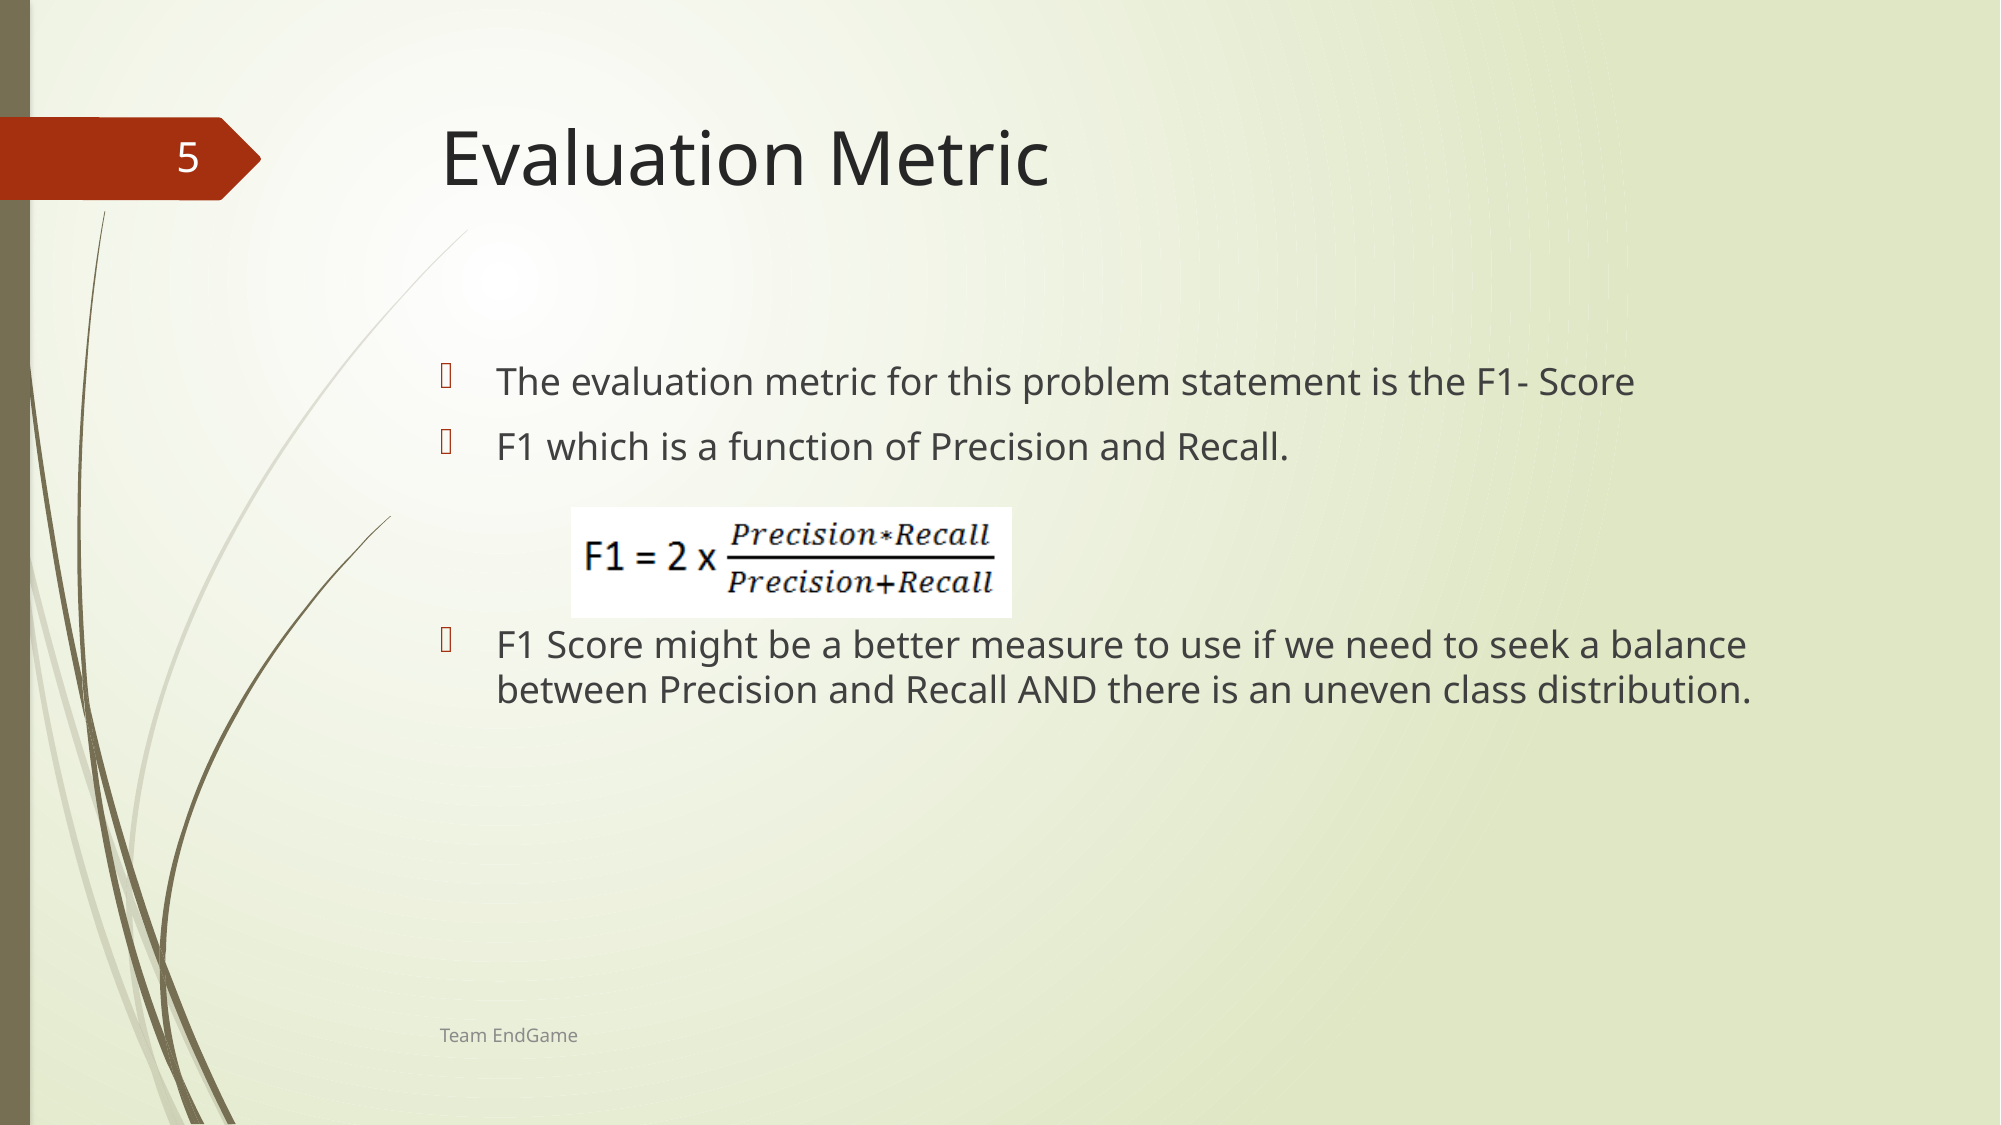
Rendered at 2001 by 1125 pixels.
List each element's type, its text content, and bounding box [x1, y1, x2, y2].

footer Team EndGame [424, 1006, 1675, 1067]
slide_number 5 [87, 129, 216, 190]
title Evaluation Metric [425, 102, 1888, 313]
picture [571, 507, 1013, 618]
list The evaluation metric for this problem statement is the F1- Score F1 which is a function of Precision and Recall. F1 Score might be a better measure to use if we need to seek a balance between Precision and Recall AND there is an uneven class distribution. [424, 350, 1888, 970]
